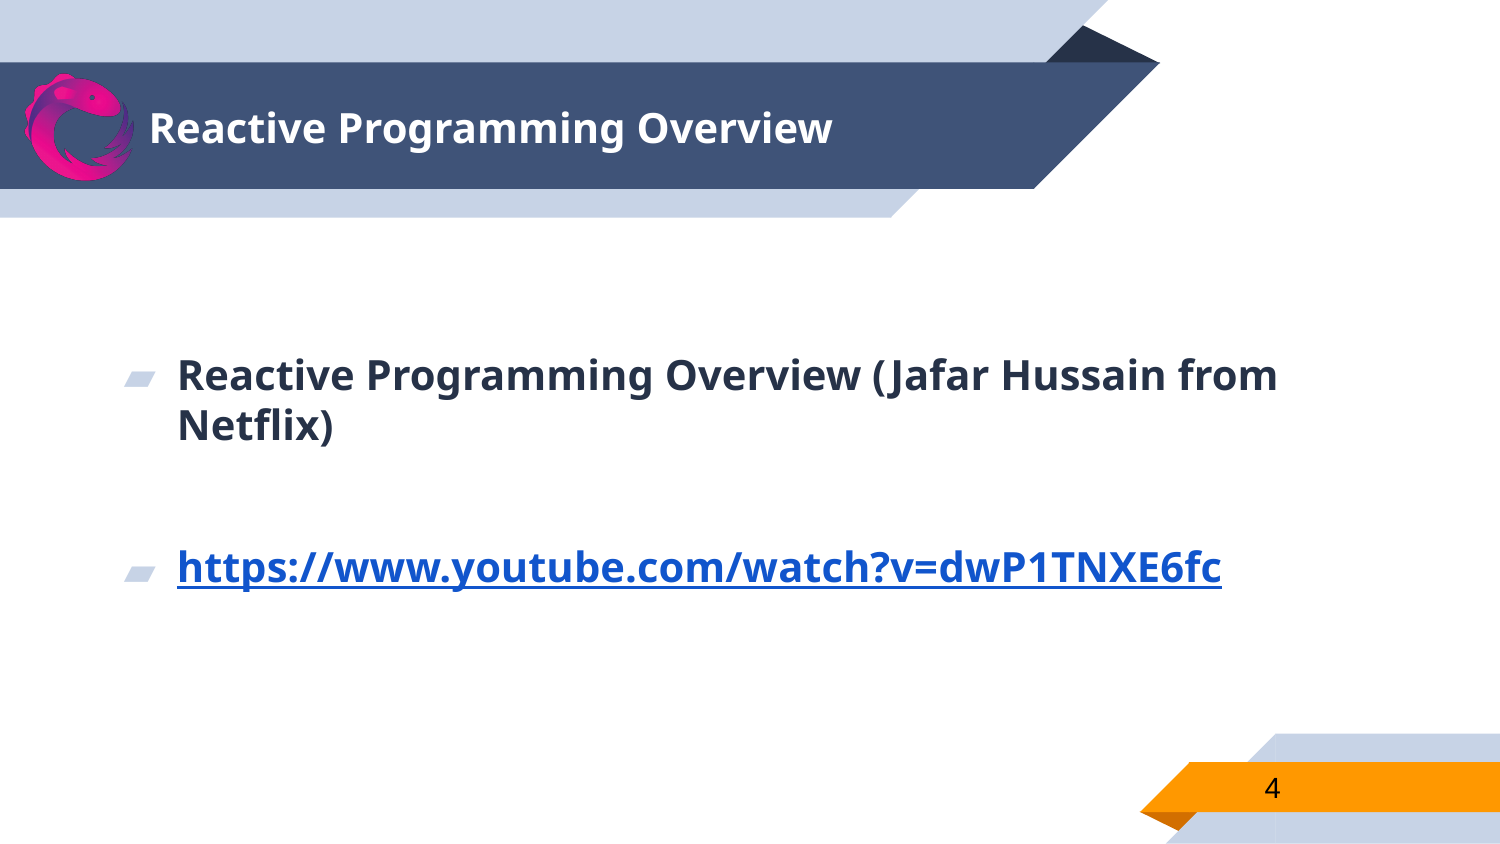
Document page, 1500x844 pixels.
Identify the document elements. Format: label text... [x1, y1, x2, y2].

list Reactive Programming Overview (Jafar Hussain from Netflix) https://www.youtube.com/watch?v=dwP1TNXE6fc [91, 270, 1423, 677]
picture [24, 72, 134, 182]
title Reactive Programming Overview [133, 64, 997, 190]
slide_number 4 [1249, 760, 1494, 813]
